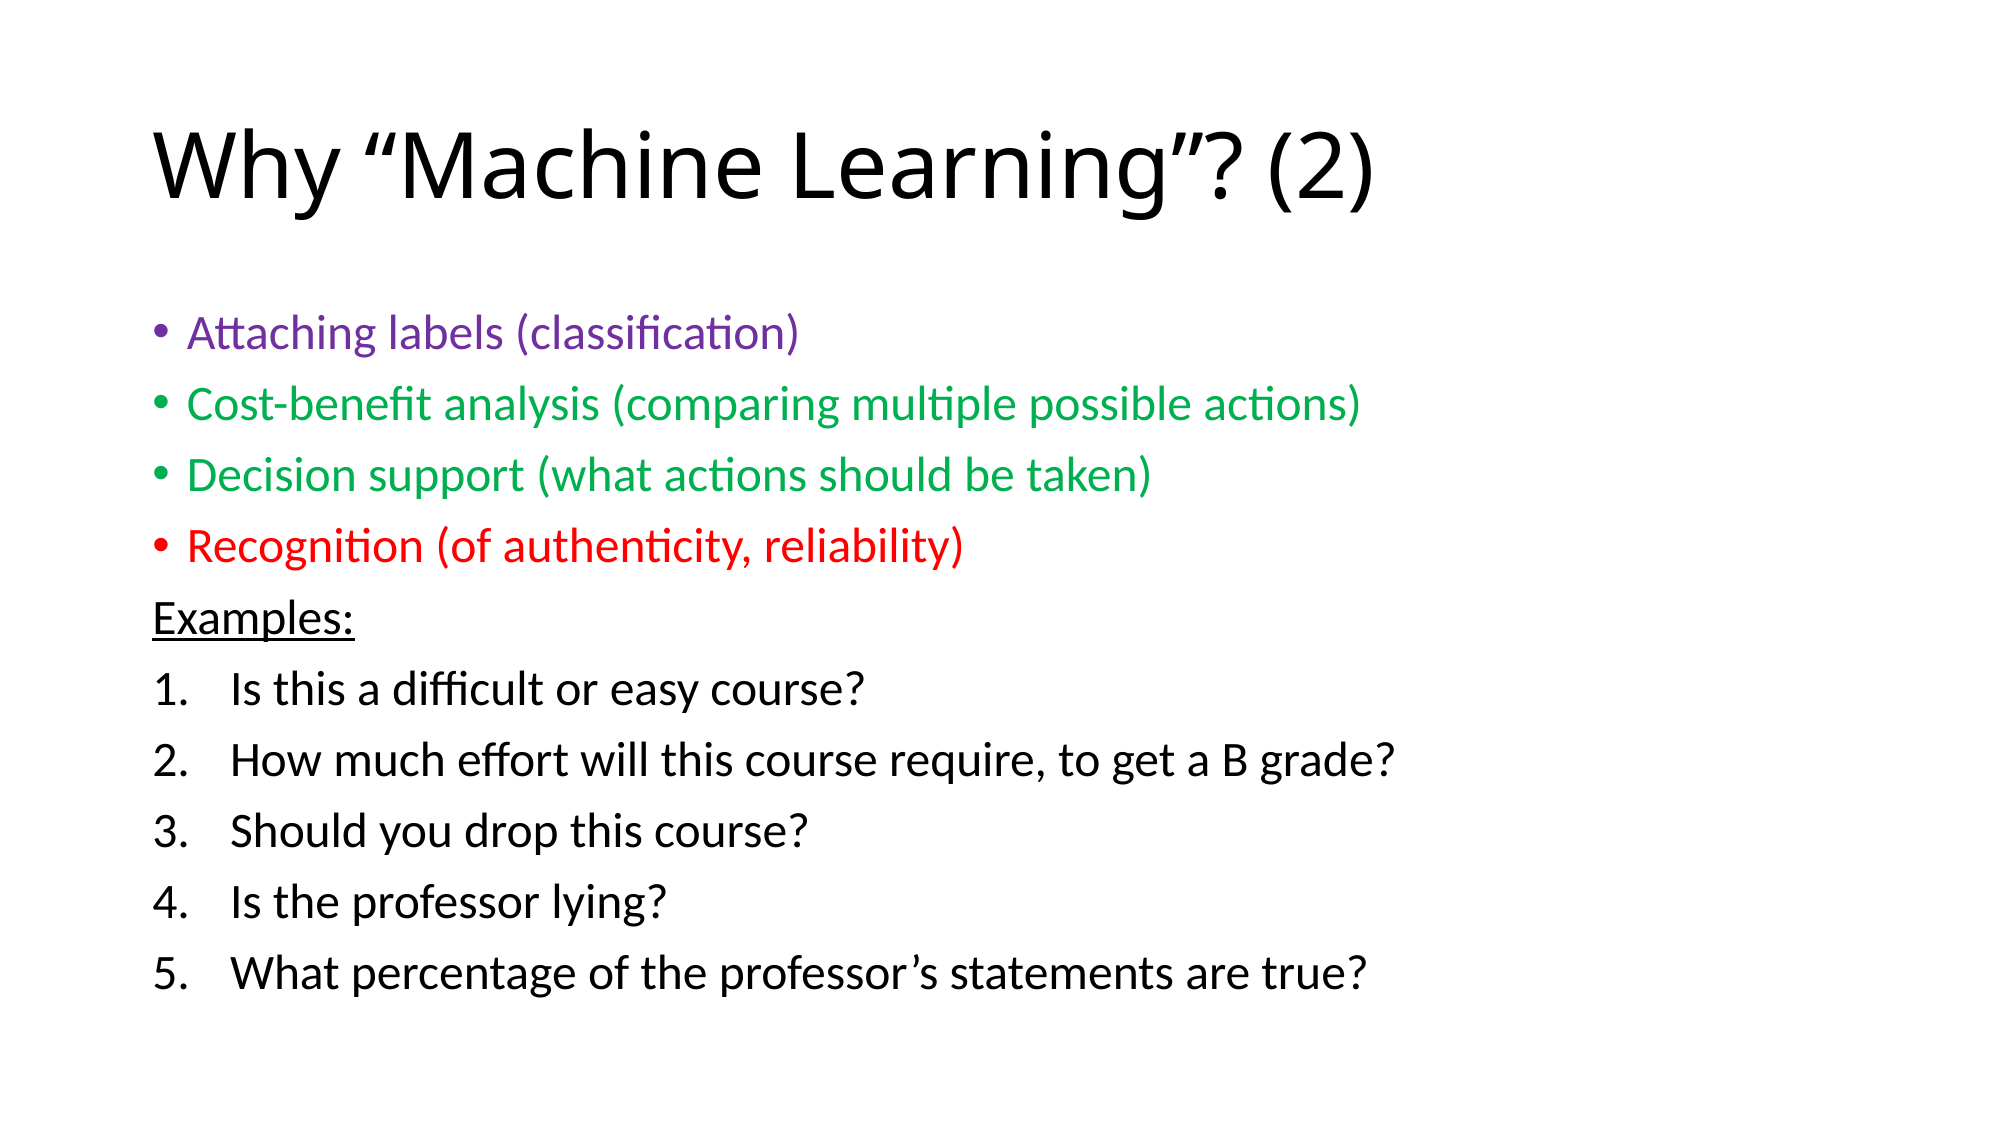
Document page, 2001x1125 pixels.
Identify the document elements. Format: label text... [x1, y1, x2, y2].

title Why “Machine Learning”? (2) [137, 59, 1863, 278]
list Attaching labels (classification) Cost-benefit analysis (comparing multiple possible actions) Decision support (what actions should be taken) Recognition (of authenticity, reliability) Examples: Is this a difficult or easy course? How much effort will this course require, to get a B grade? Should you drop this course? Is the professor lying? What percentage of the professor’s statements are true? [137, 299, 1863, 1014]
